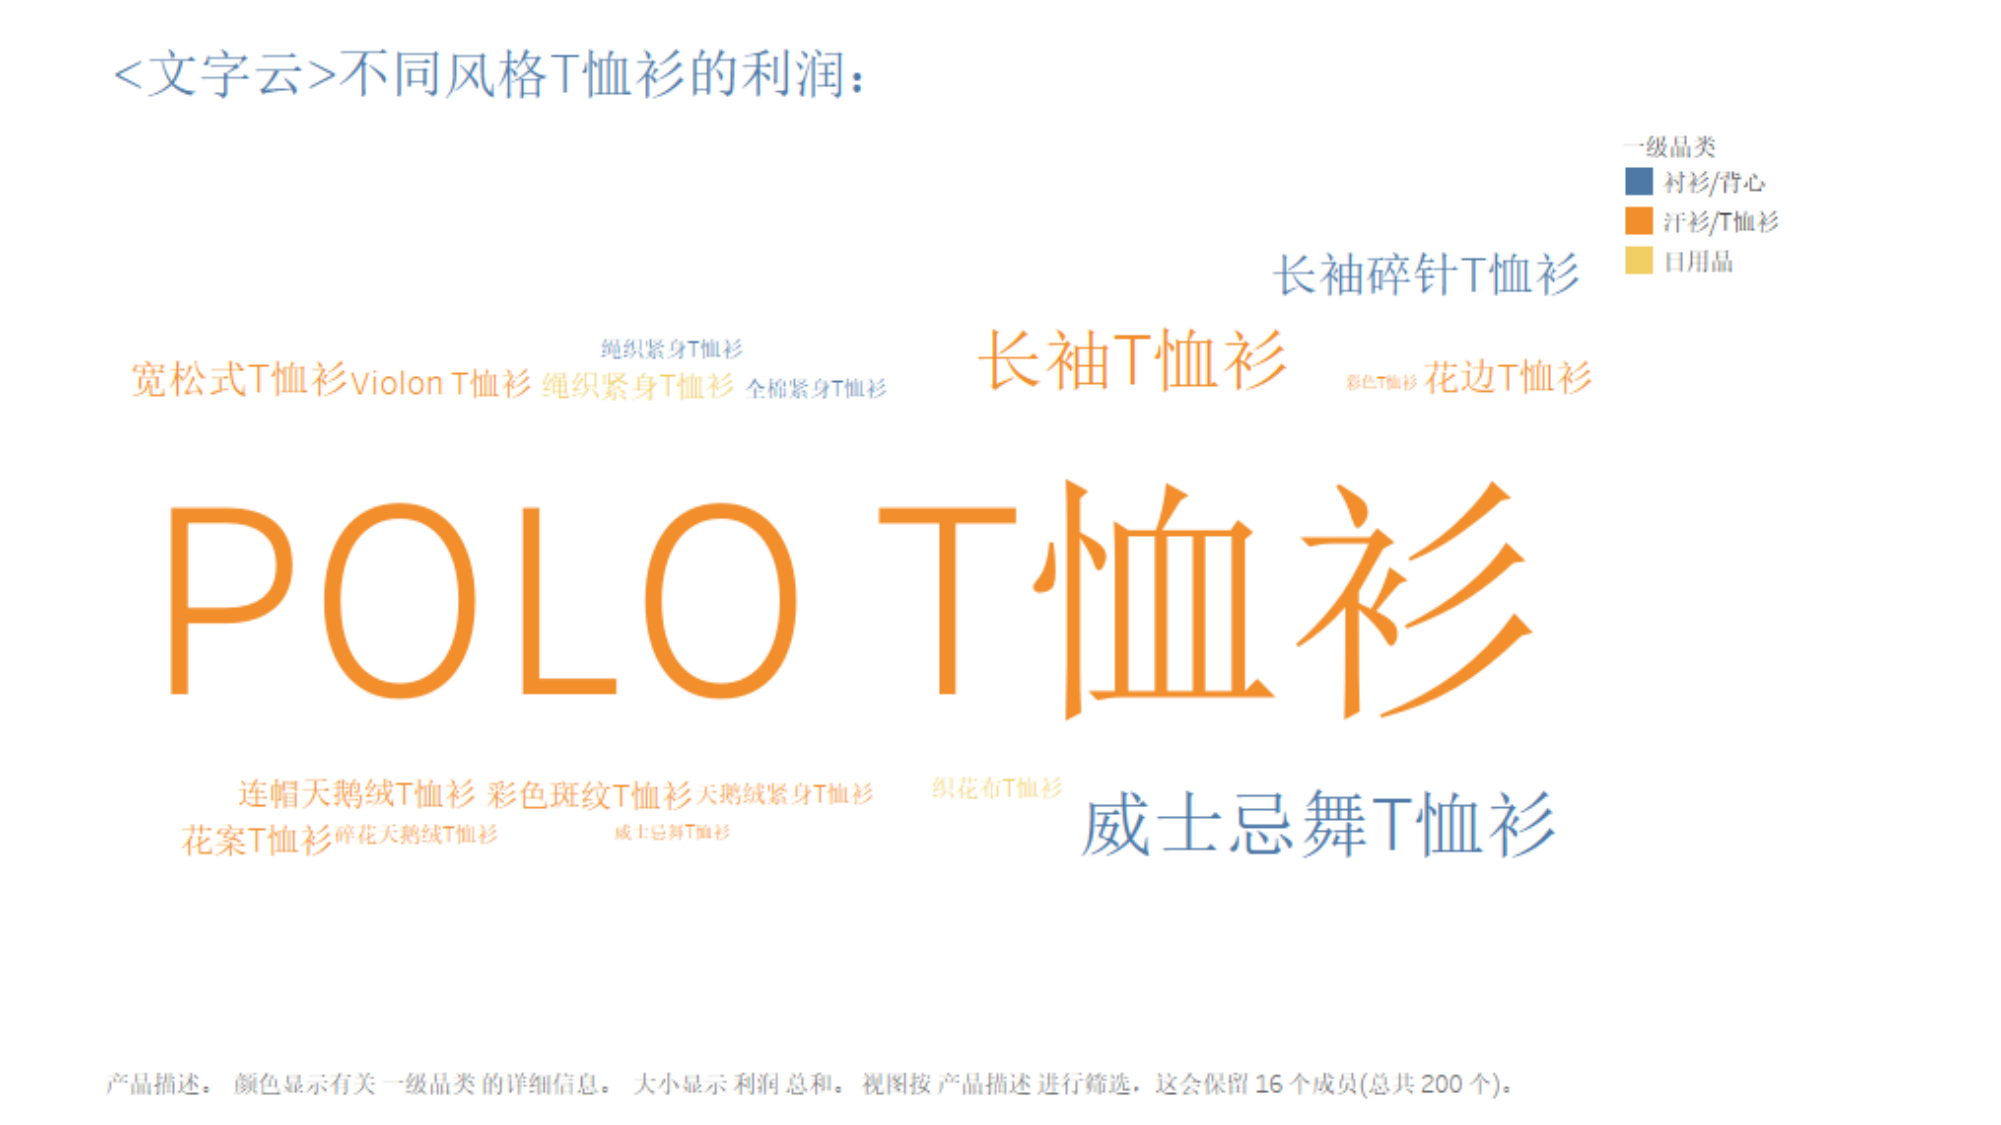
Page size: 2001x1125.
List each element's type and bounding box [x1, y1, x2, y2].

picture [106, 22, 1896, 1101]
